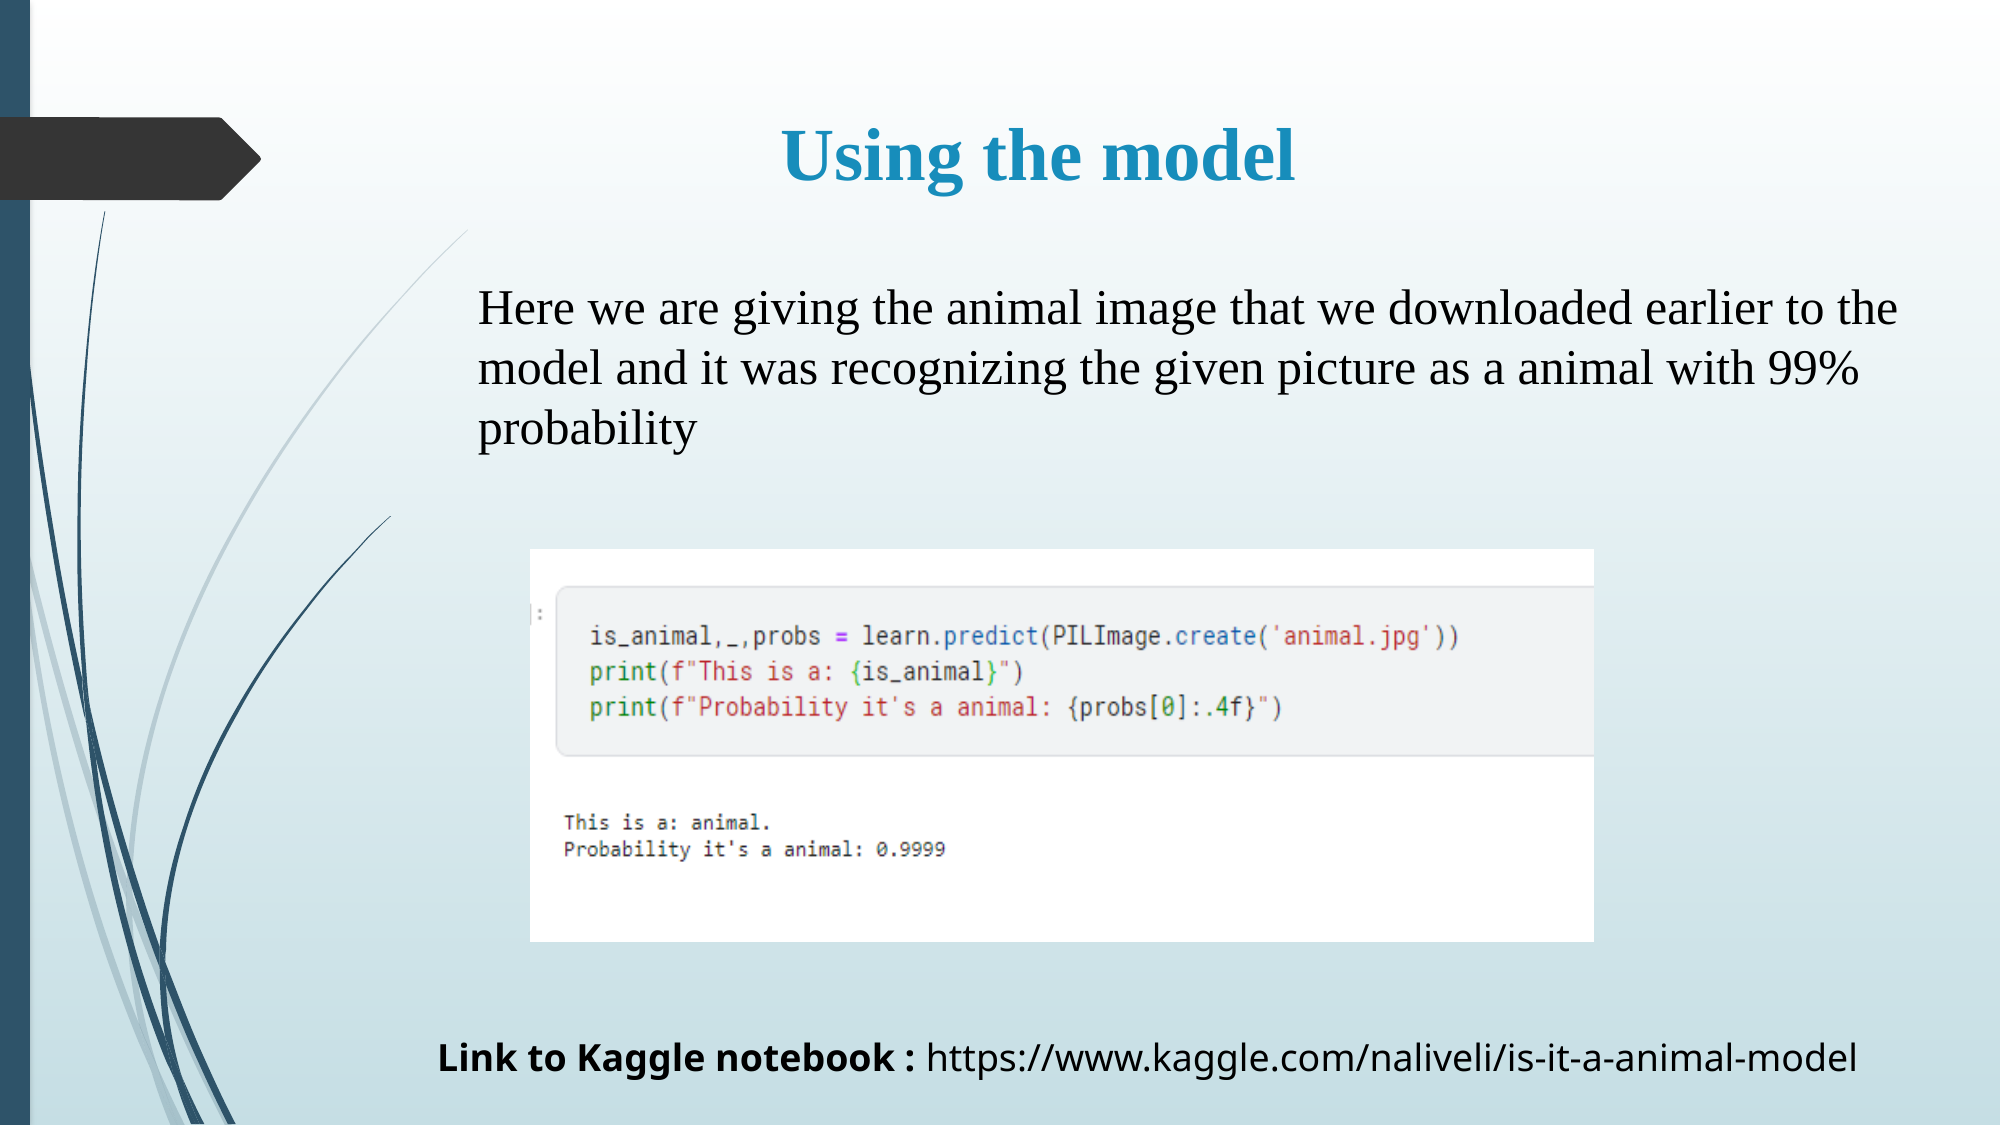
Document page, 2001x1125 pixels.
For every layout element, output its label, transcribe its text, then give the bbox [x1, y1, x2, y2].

text_box Here we are giving the animal image that we downloaded earlier to the model and it was recognizing the given picture as a animal with 99% probability [463, 267, 1988, 463]
picture [529, 549, 1595, 943]
text_box Link to Kaggle notebook : https://www.kaggle.com/naliveli/is-it-a-animal-model [422, 1026, 1874, 1087]
title Using the model [307, 97, 1770, 309]
